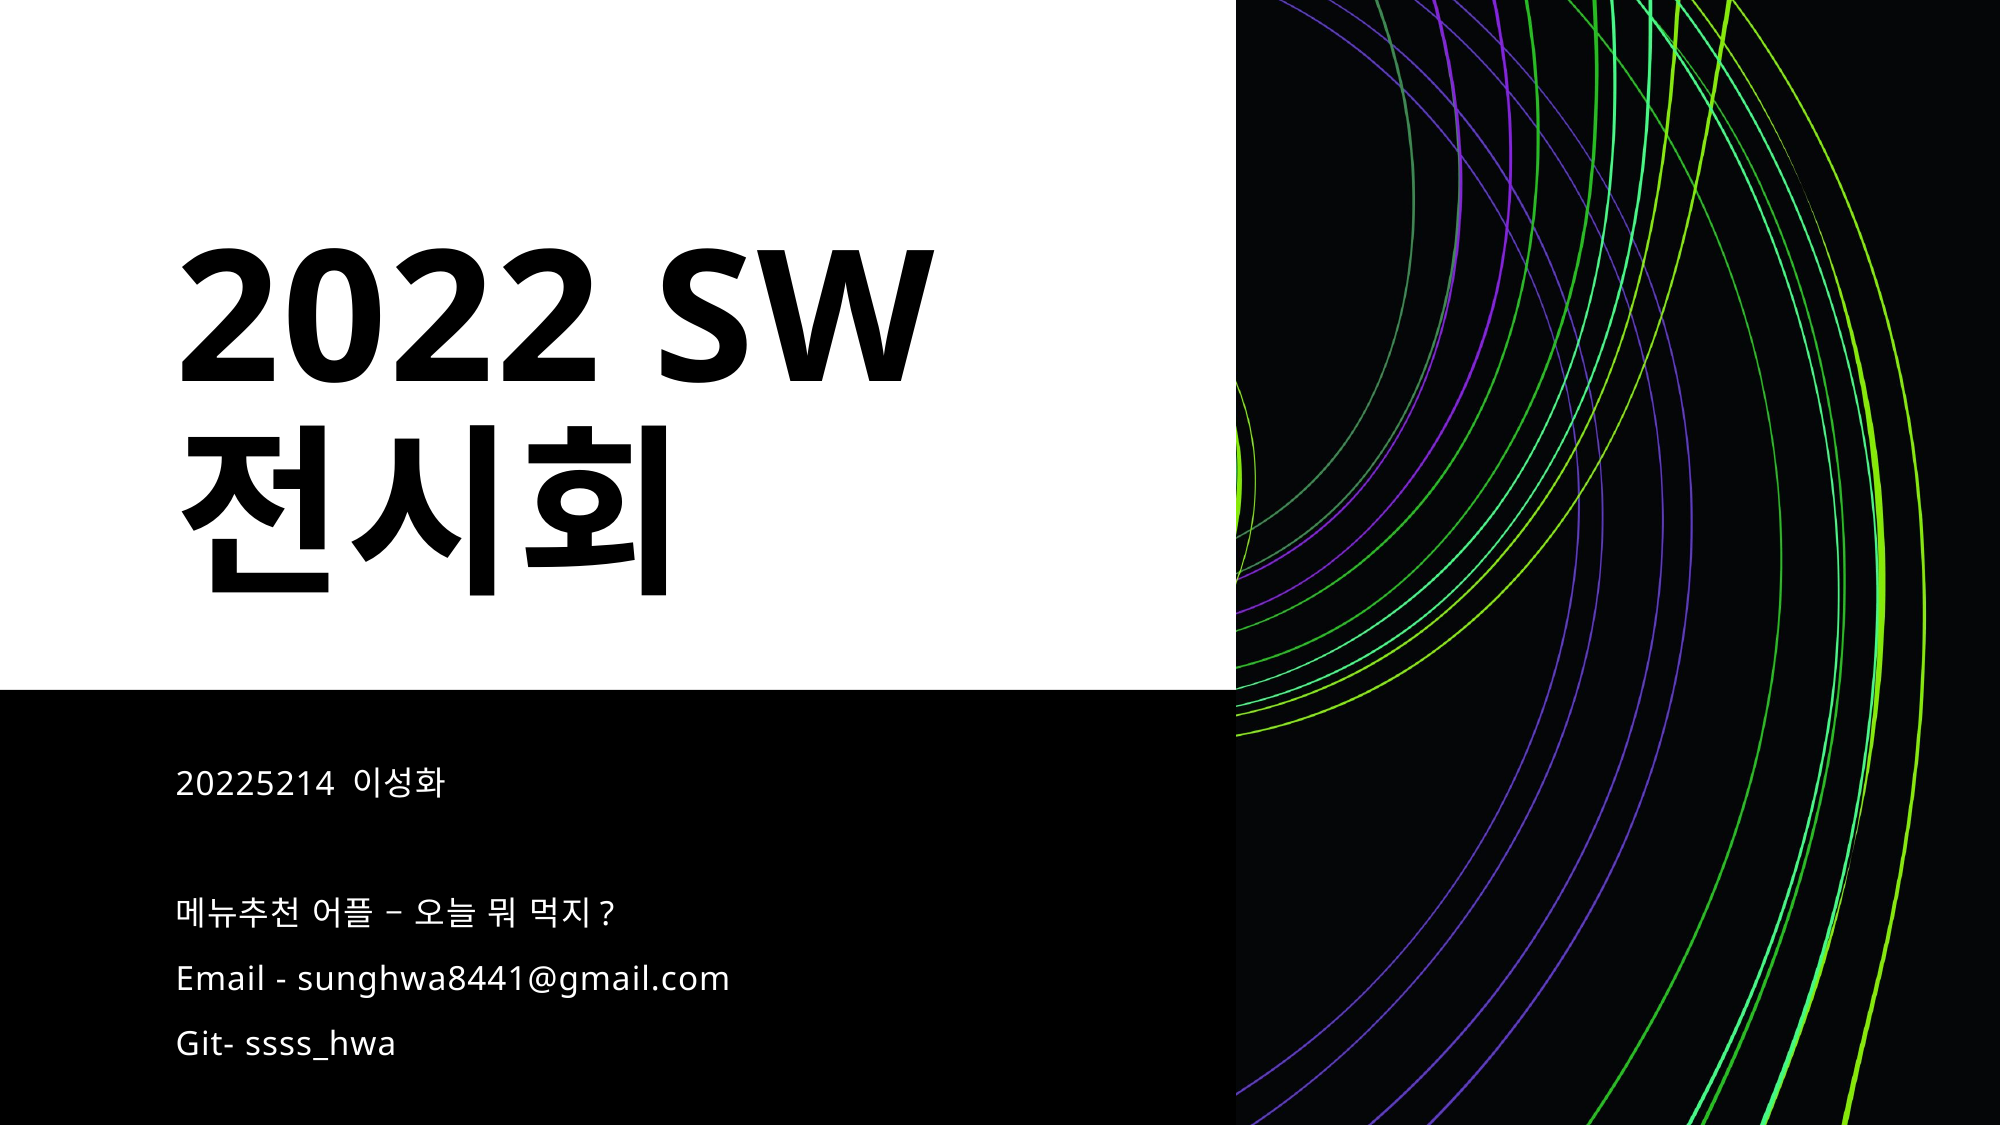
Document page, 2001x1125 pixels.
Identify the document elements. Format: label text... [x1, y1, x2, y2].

text_box [0, 689, 1235, 1125]
text_box [0, 0, 1235, 689]
picture [1235, 0, 2000, 1125]
subtitle 20225214 이성화 메뉴추천 어플 – 오늘 뭐 먹지? Email - sunghwa8441@gmail.com Git- ssss_hwa [157, 742, 1235, 1079]
title 2022 SW 전시회 [157, 104, 1146, 635]
